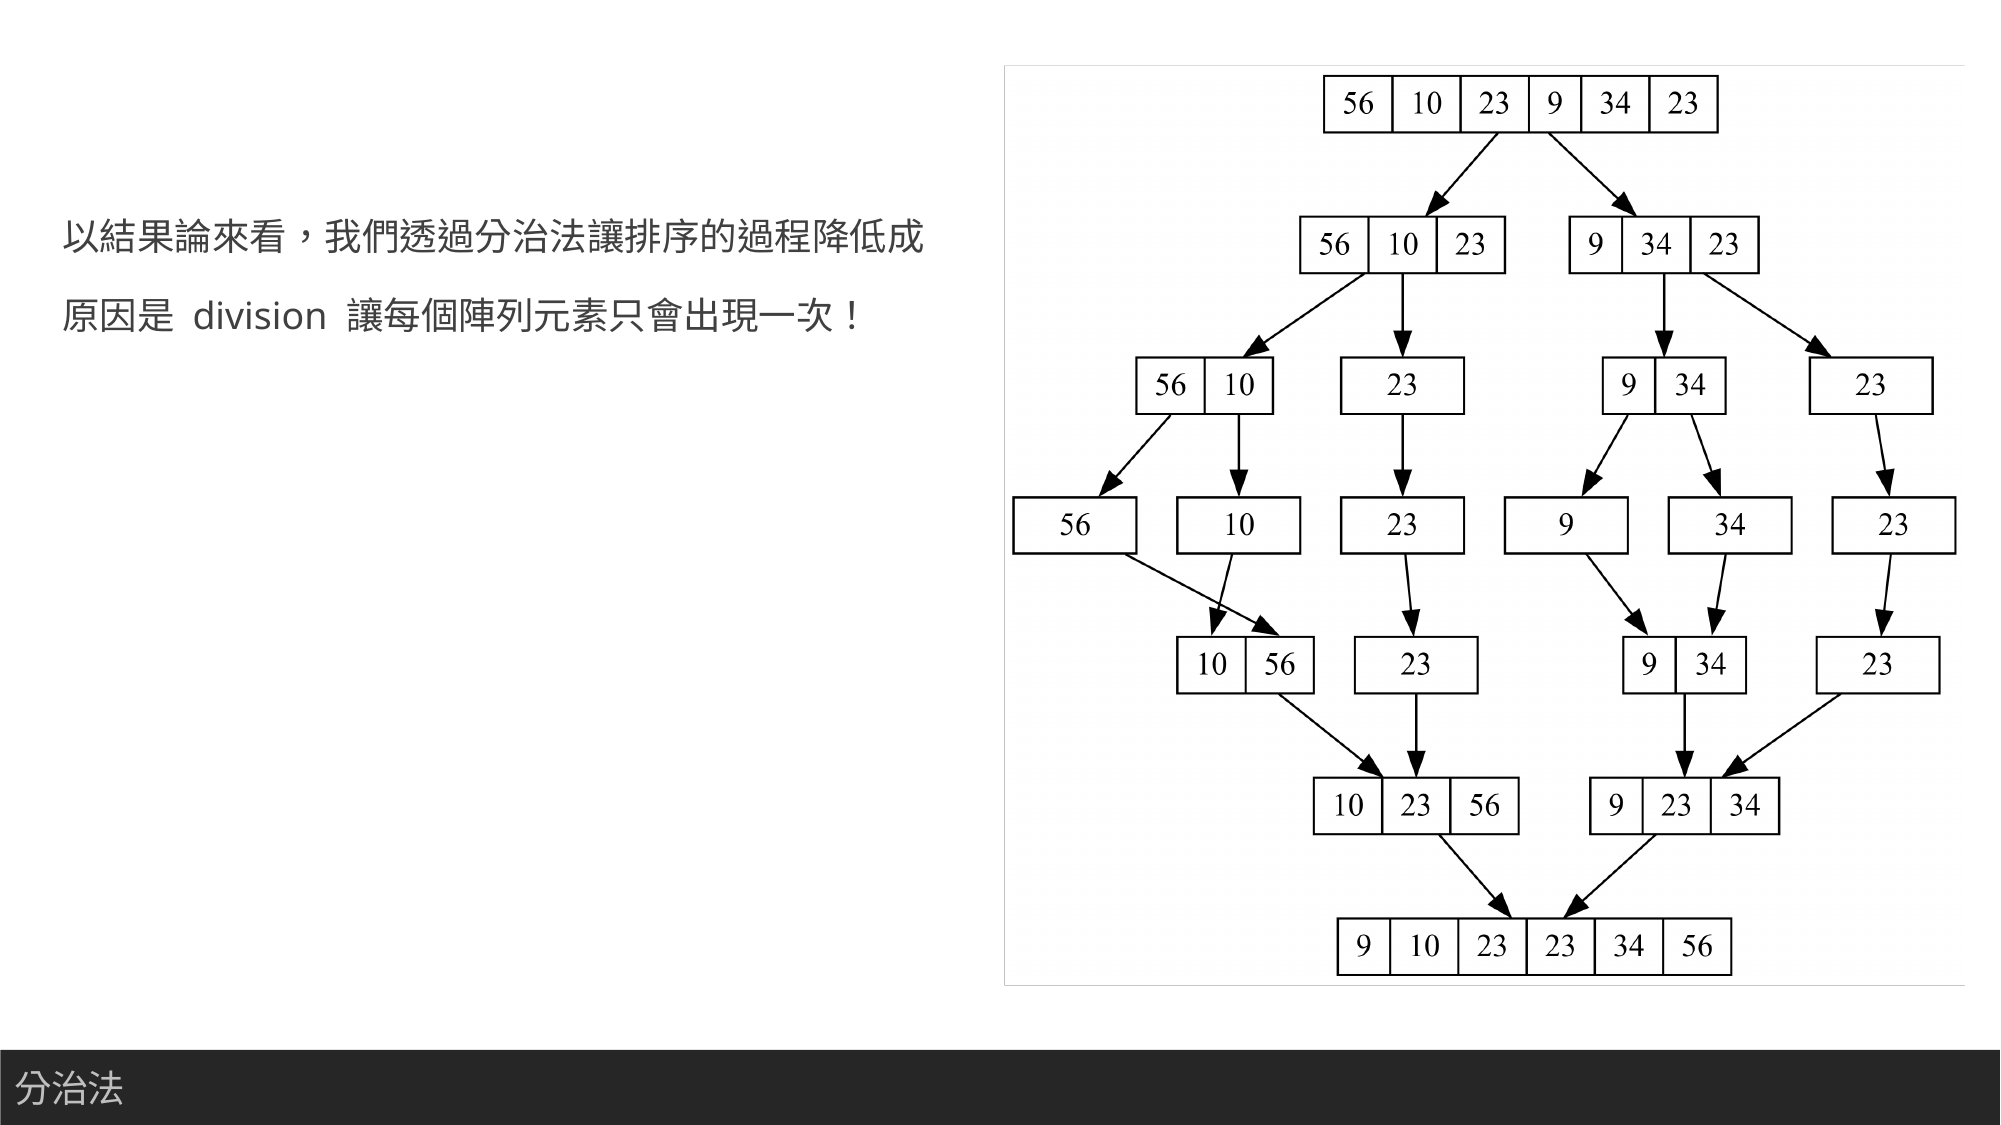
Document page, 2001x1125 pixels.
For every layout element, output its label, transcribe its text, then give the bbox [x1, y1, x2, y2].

text_box 分治法 [0, 1062, 616, 1125]
picture [976, 40, 2000, 1021]
